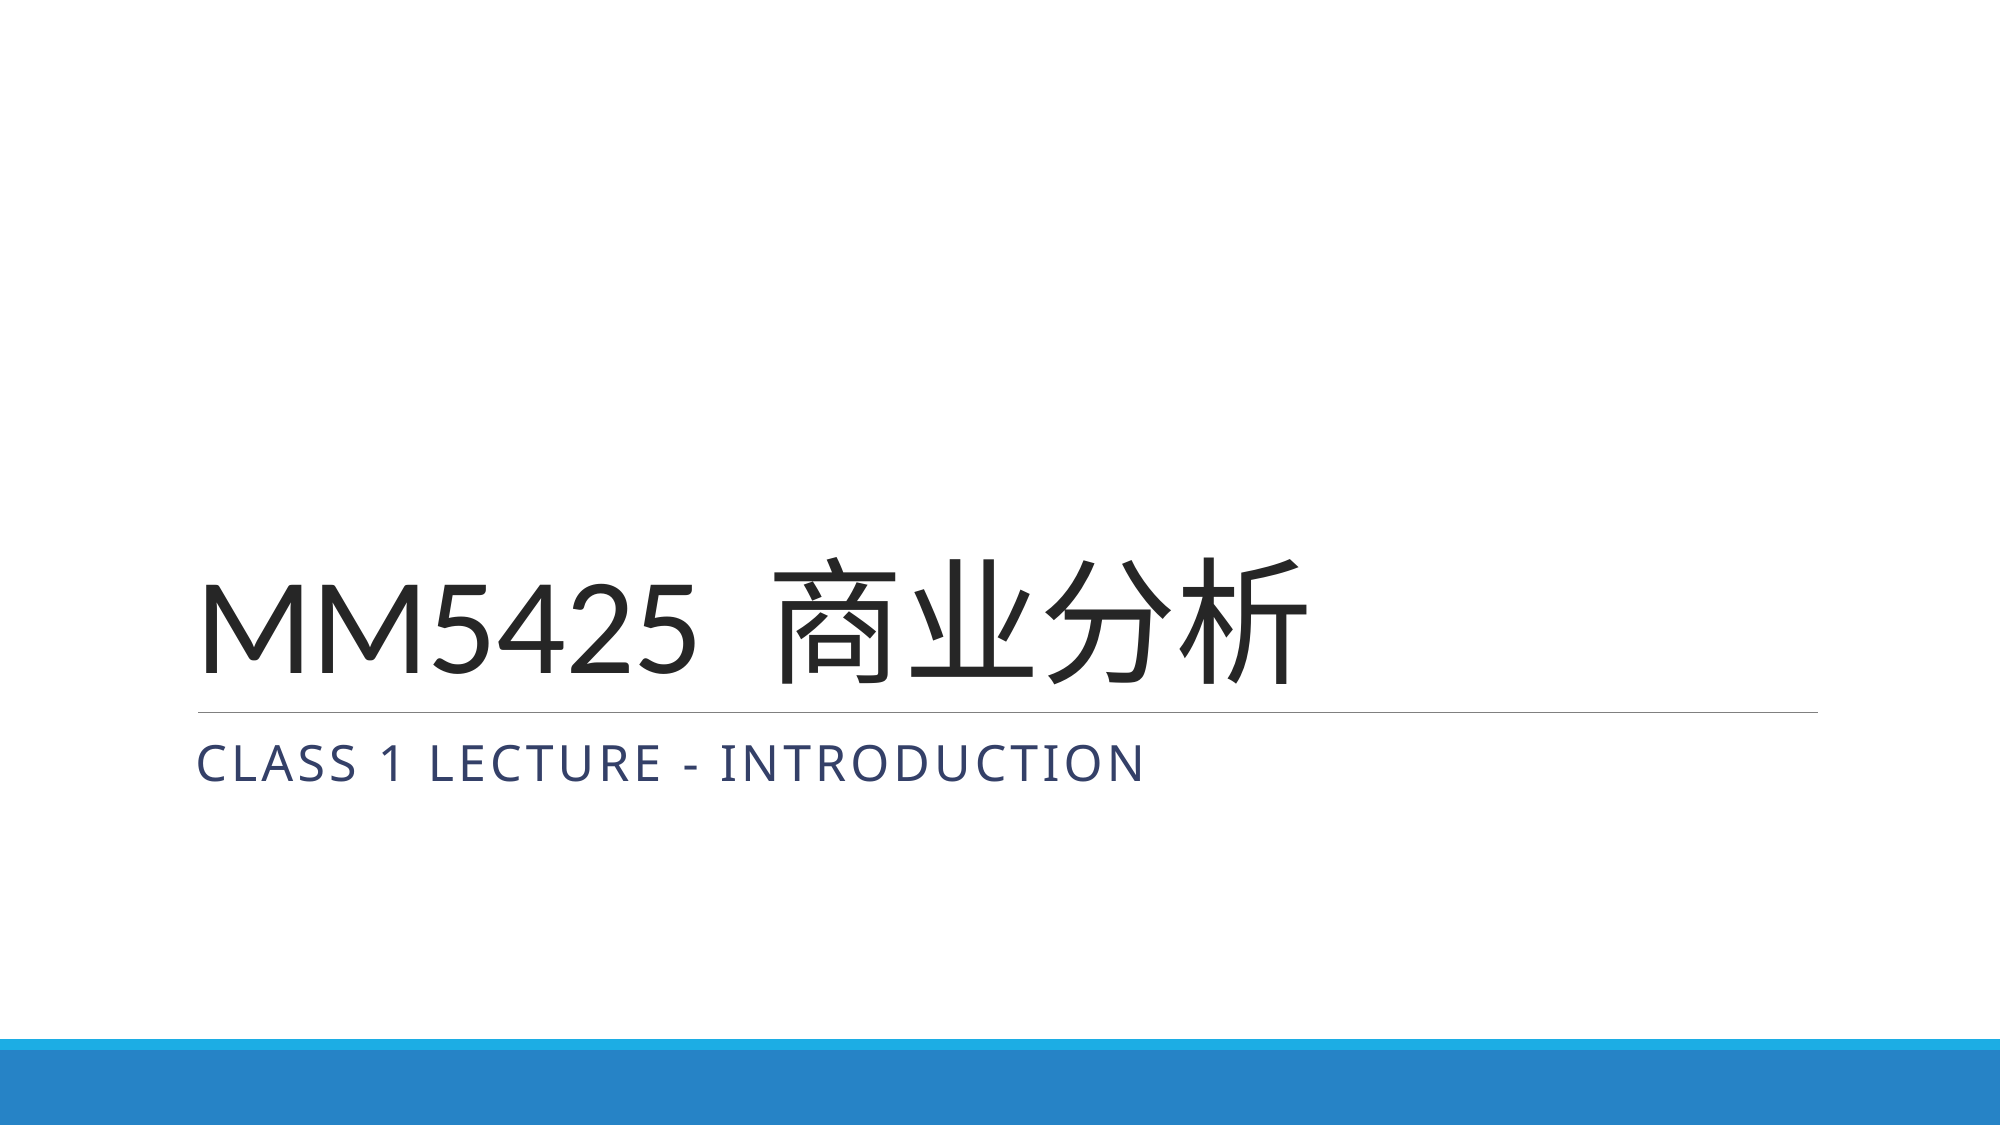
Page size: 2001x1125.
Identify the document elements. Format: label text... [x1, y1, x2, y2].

subtitle Class 1 lecture - introduction [180, 730, 1831, 919]
title MM5425 商业分析 [180, 124, 1830, 710]
